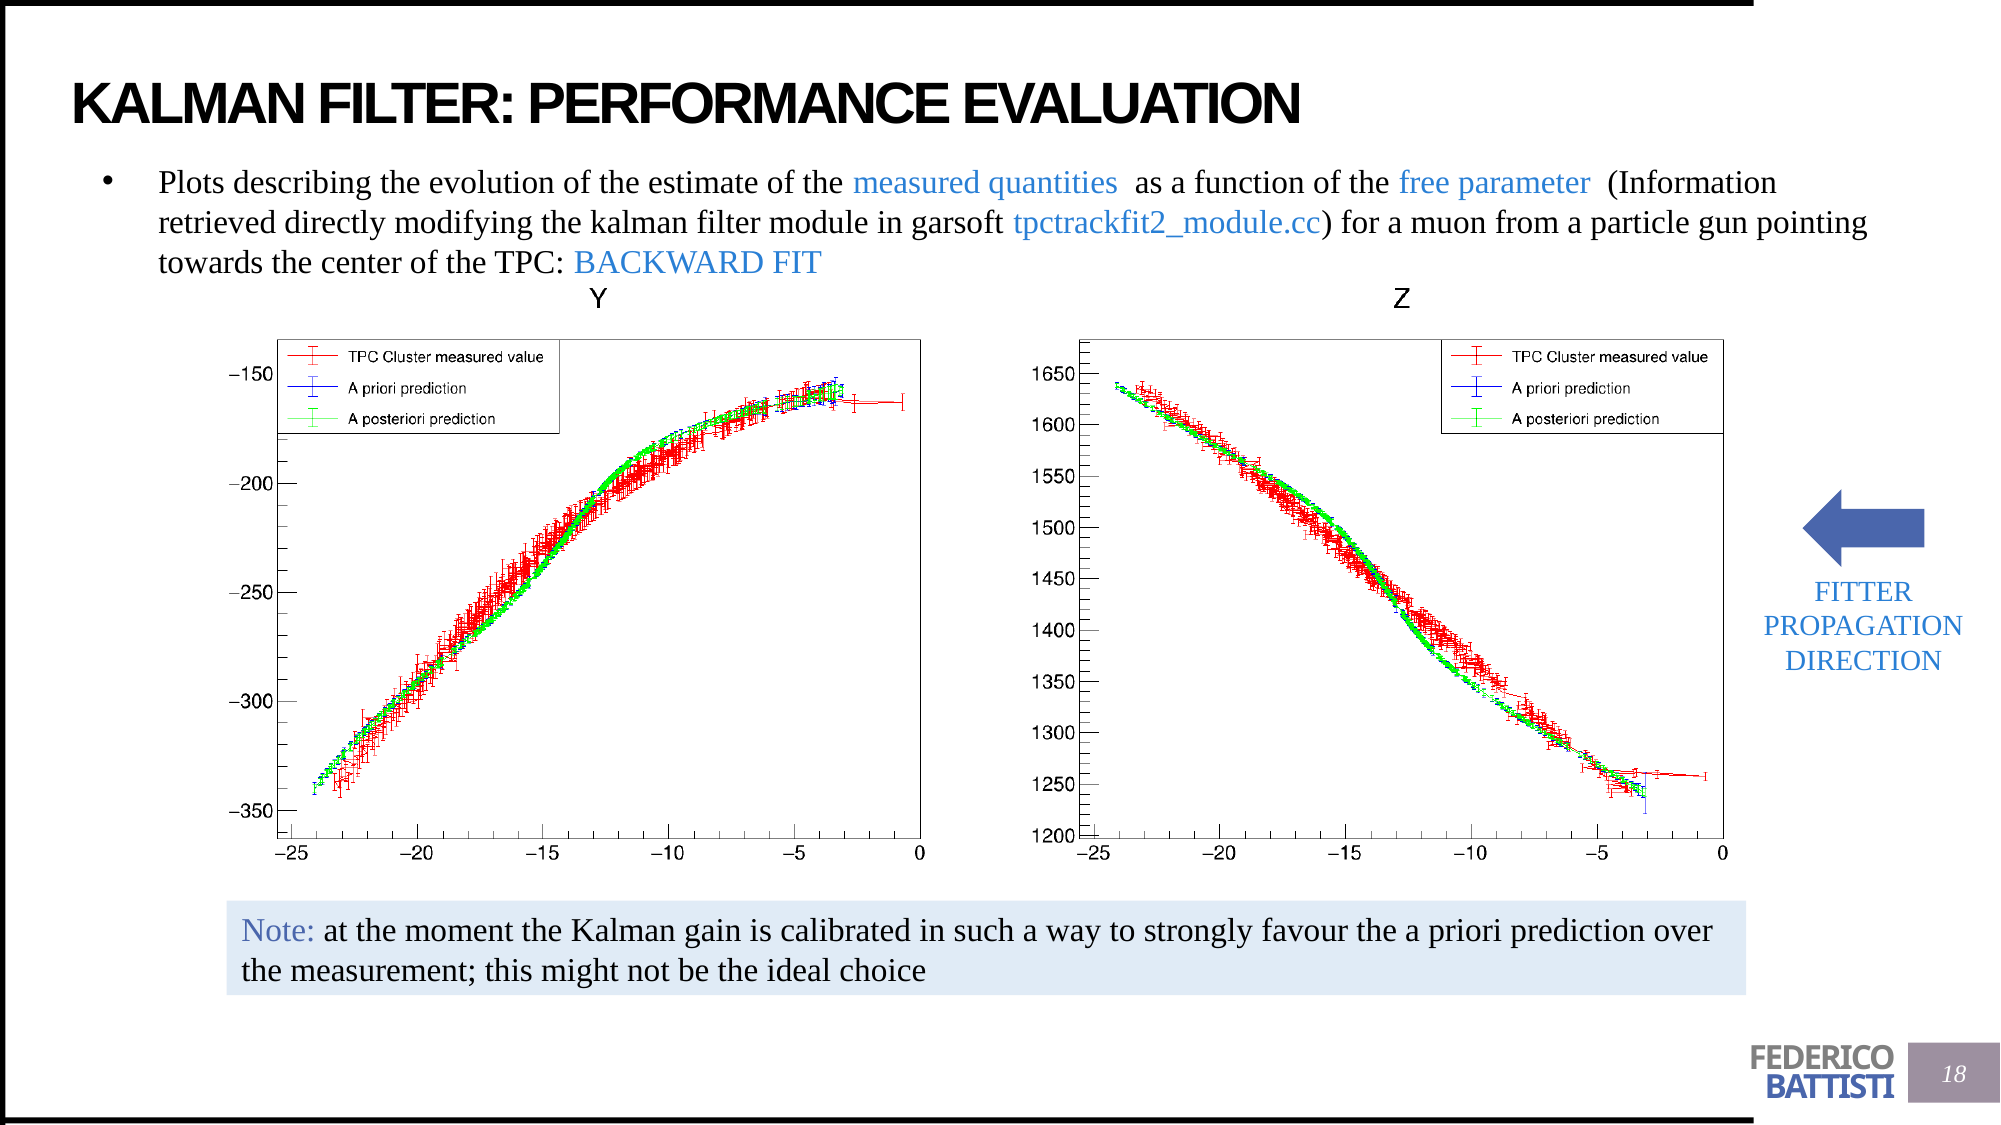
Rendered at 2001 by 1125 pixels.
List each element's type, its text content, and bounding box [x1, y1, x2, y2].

slide_number 18 [1931, 1050, 1977, 1096]
text_box FITTER PROPAGATION DIRECTION [1803, 564, 2000, 684]
picture [197, 277, 1803, 901]
text_box [1803, 489, 1925, 564]
text_box Note: at the moment the Kalman gain is calibrated in such a way to strongly favour the a priori prediction over the measurement; this might not be the ideal choice [226, 901, 1747, 996]
title KALMAN FILTER: PERFORMANCE evaluation [70, 67, 1781, 142]
